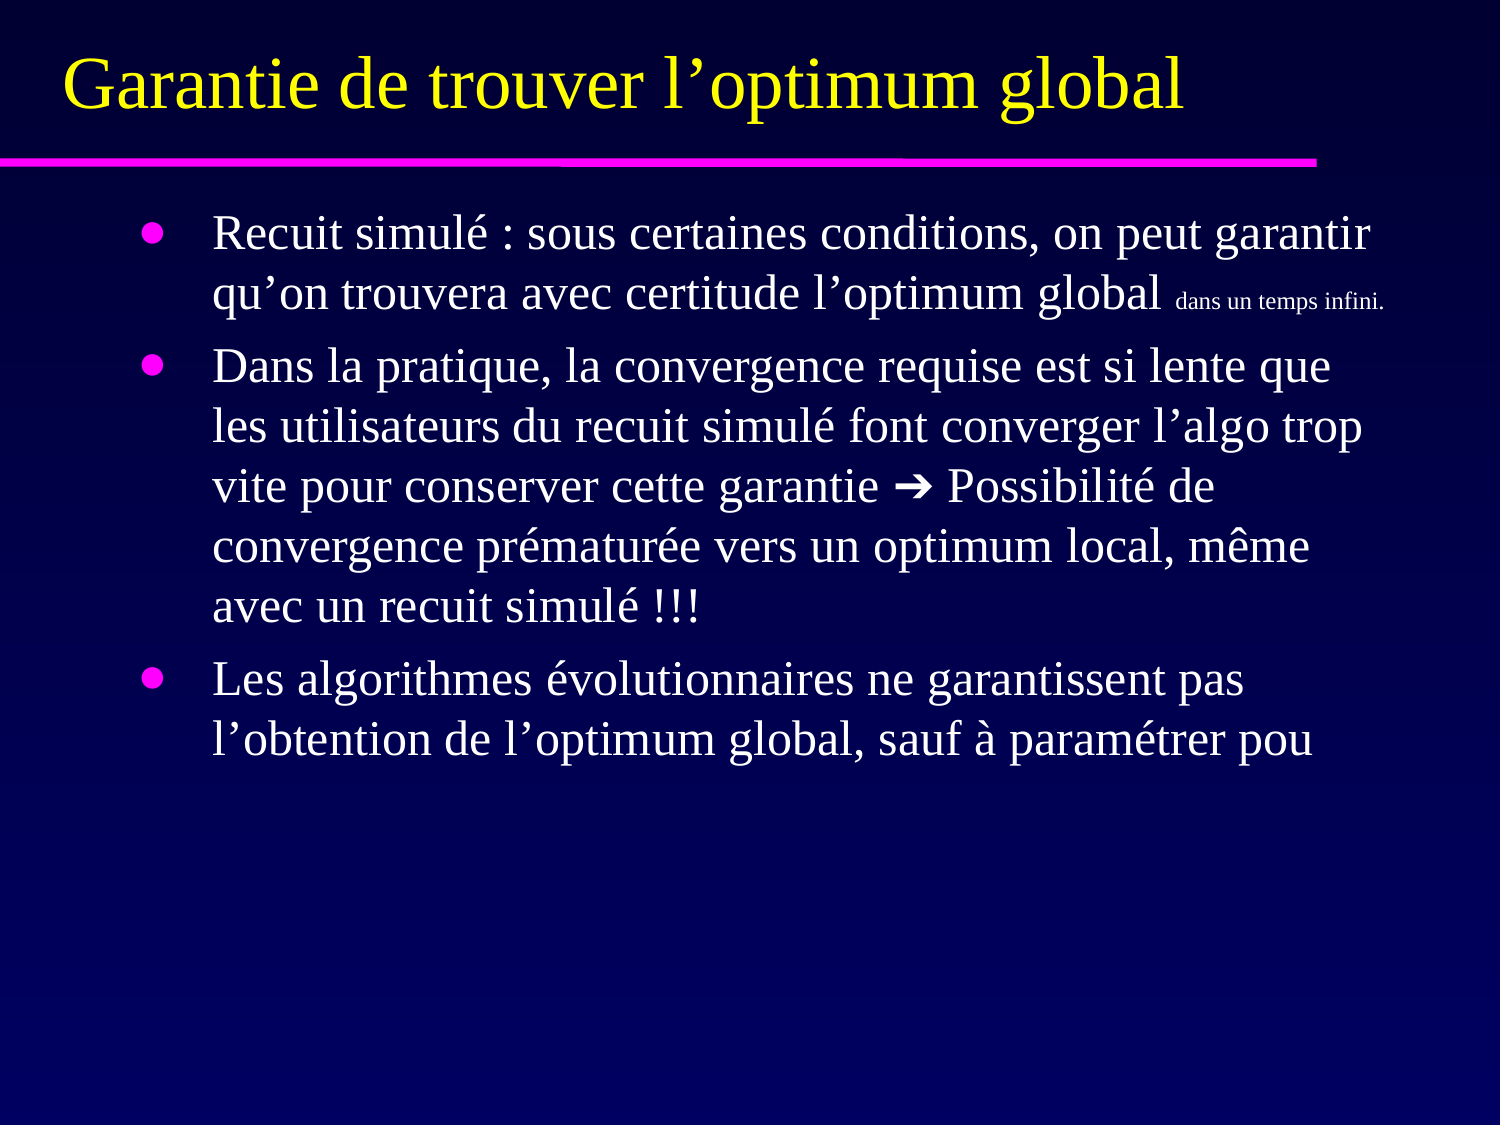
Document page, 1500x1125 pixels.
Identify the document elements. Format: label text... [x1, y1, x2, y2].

title Garantie de trouver l’optimum global [62, 29, 1500, 151]
list Recuit simulé : sous certaines conditions, on peut garantir qu’on trouvera avec certitude l’optimum global dans un temps infini. Dans la pratique, la convergence requise est si lente que les utilisateurs du recuit simulé font converger l’algo trop vite pour conserver cette garantie ➔ Possibilité de convergence prématurée vers un optimum local, même avec un recuit simulé !!! Les algorithmes évolutionnaires ne garantissent pas l’obtention de l’optimum global, sauf à paramétrer pou [137, 200, 1396, 991]
